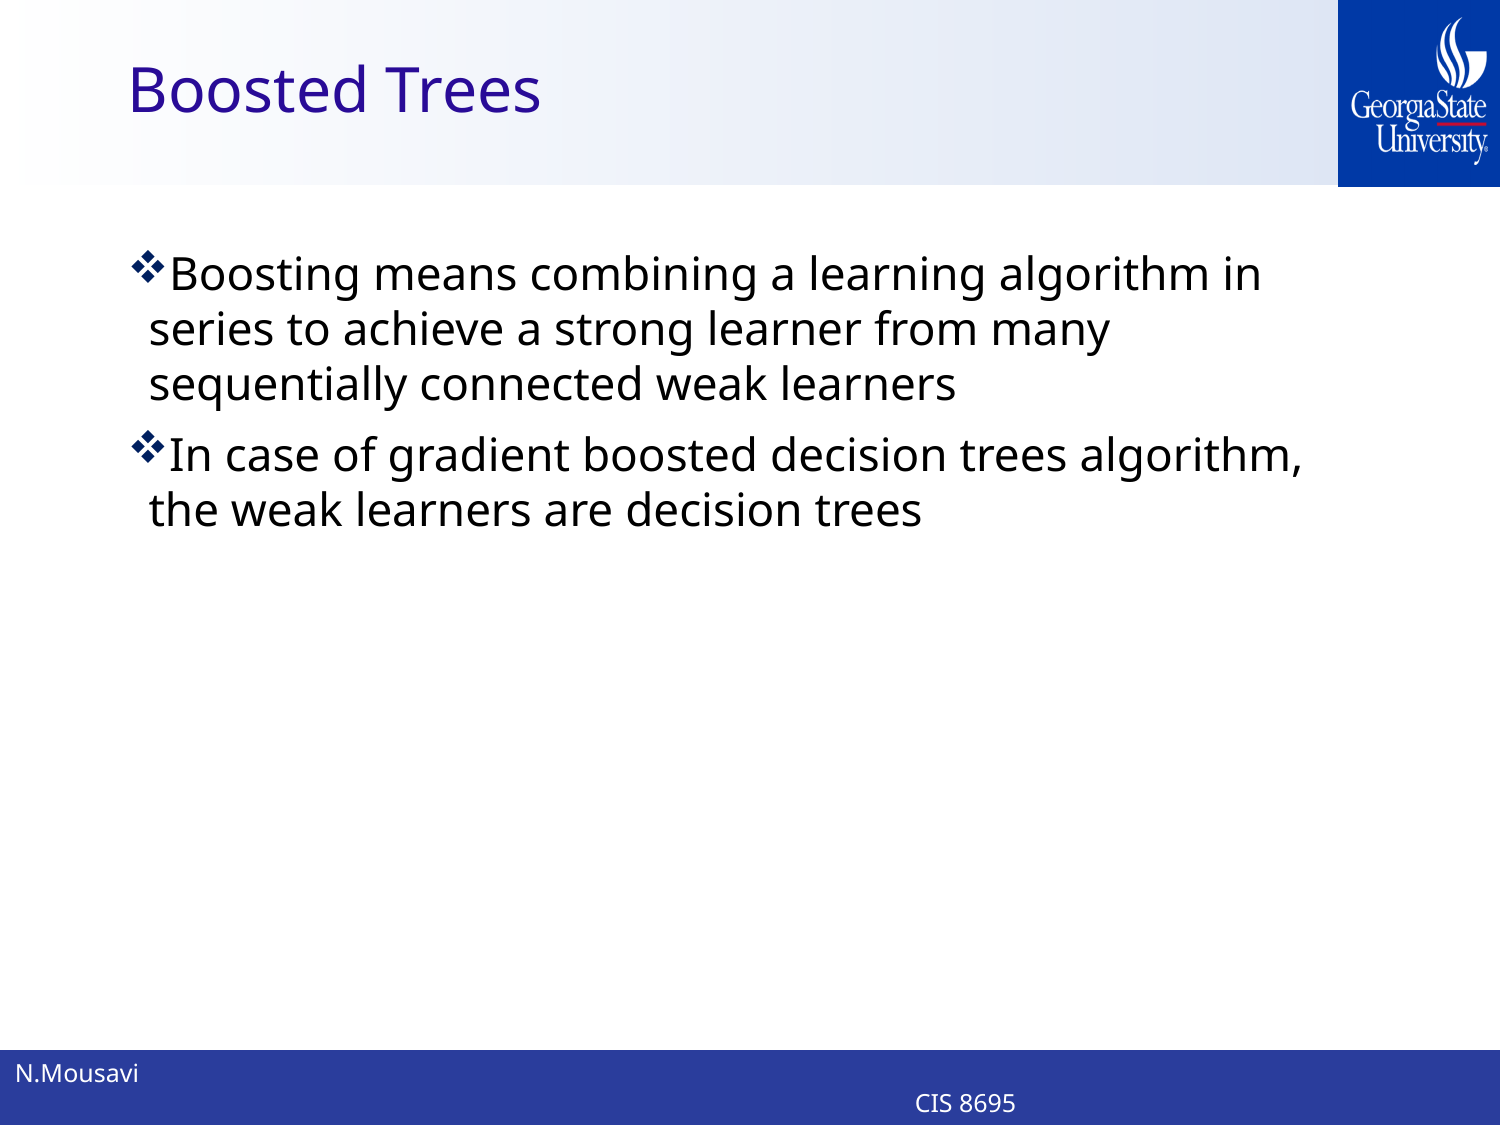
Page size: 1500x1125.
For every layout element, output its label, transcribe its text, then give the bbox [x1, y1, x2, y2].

title Boosted Trees [112, 0, 1500, 185]
list Boosting means combining a learning algorithm in series to achieve a strong learner from many sequentially connected weak learners In case of gradient boosted decision trees algorithm, the weak learners are decision trees [112, 237, 1384, 952]
